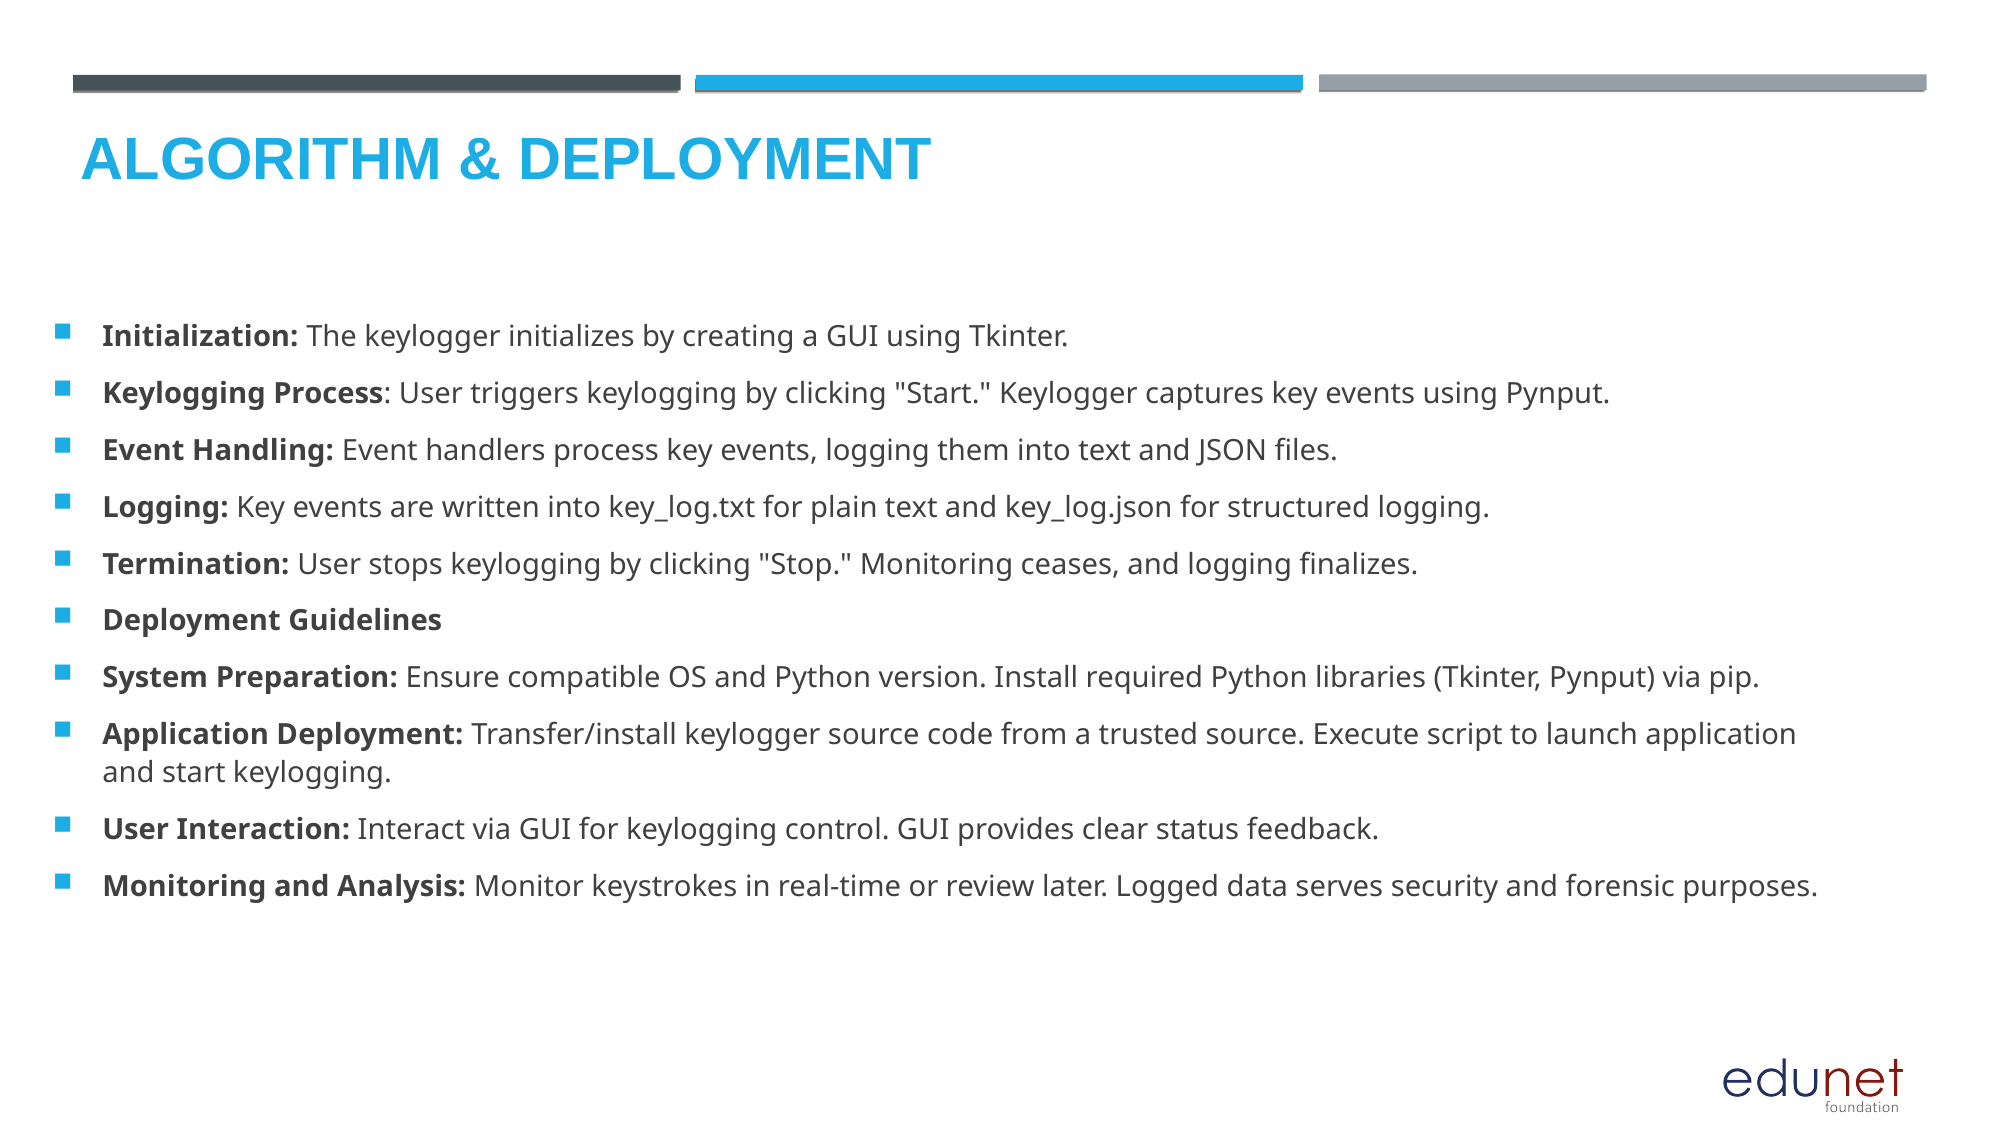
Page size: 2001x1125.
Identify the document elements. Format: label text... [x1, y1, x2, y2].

text_box Algorithm & Deployment [65, 112, 1875, 200]
picture [1719, 1056, 1905, 1116]
text_box Initialization: The keylogger initializes by creating a GUI using Tkinter. Keylogging Process: User triggers keylogging by clicking "Start." Keylogger captures key events using Pynput. Event Handling: Event handlers process key events, logging them into text and JSON files. Logging: Key events are written into key_log.txt for plain text and key_log.json for structured logging. Termination: User stops keylogging by clicking "Stop." Monitoring ceases, and logging finalizes. Deployment Guidelines System Preparation: Ensure compatible OS and Python version. Install required Python libraries (Tkinter, Pynput) via pip. Application Deployment: Transfer/install keylogger source code from a trusted source. Execute script to launch application and start keylogging. User Interaction: Interact via GUI for keylogging control. GUI provides clear status feedback. Monitoring and Analysis: Monitor keystrokes in real-time or review later. Logged data serves security and forensic purposes. [37, 224, 1847, 992]
